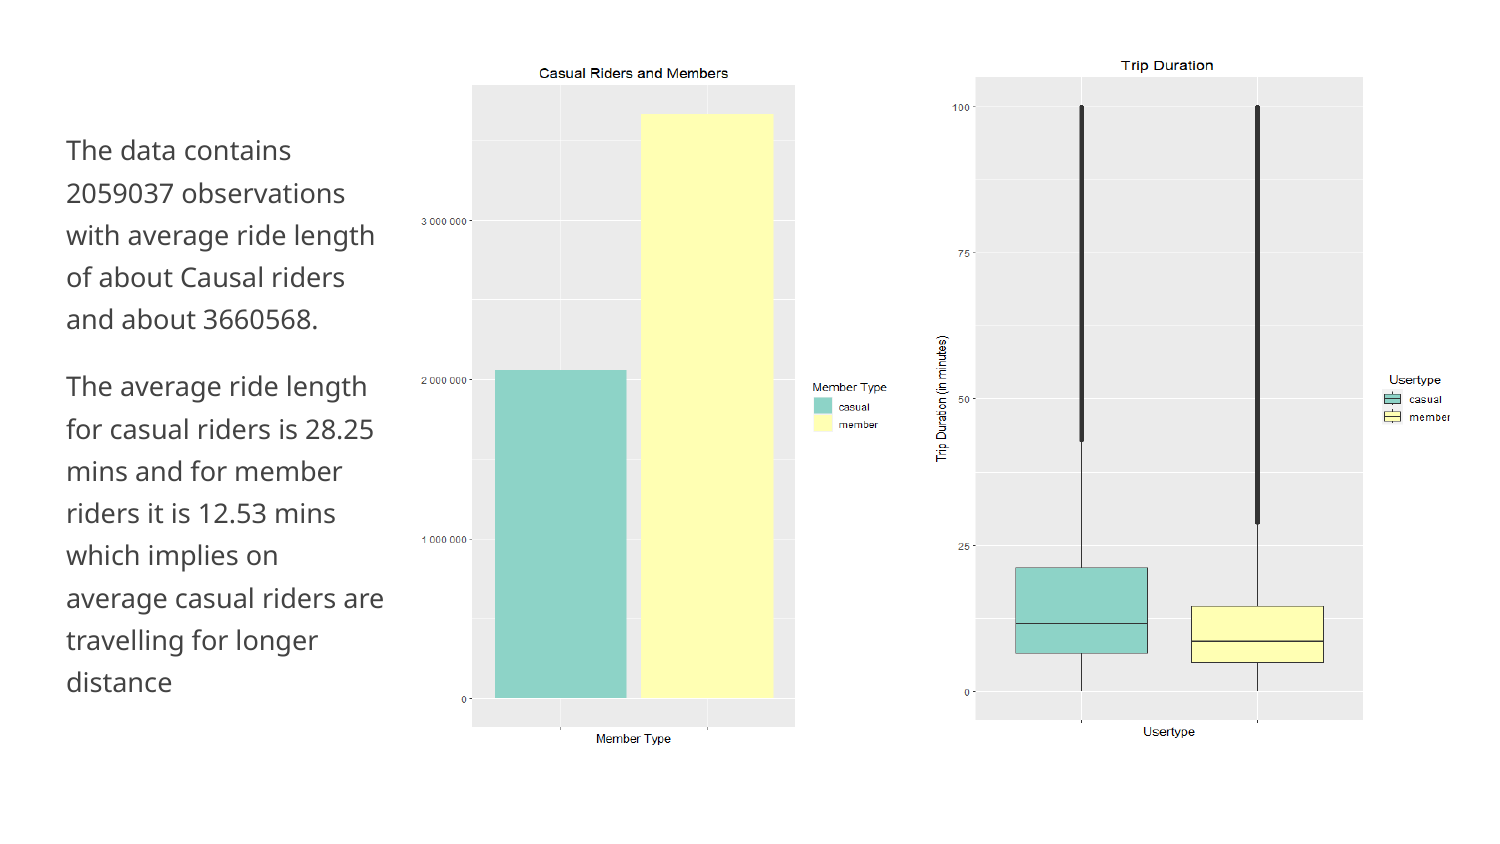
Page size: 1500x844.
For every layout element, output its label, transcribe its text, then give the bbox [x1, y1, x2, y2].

list The data contains 2059037 observations with average ride length of about Causal riders and about 3660568. The average ride length for casual riders is 28.25 mins and for member riders it is 12.53 mins which implies on average casual riders are travelling for longer distance [51, 77, 400, 750]
picture [417, 60, 1450, 750]
